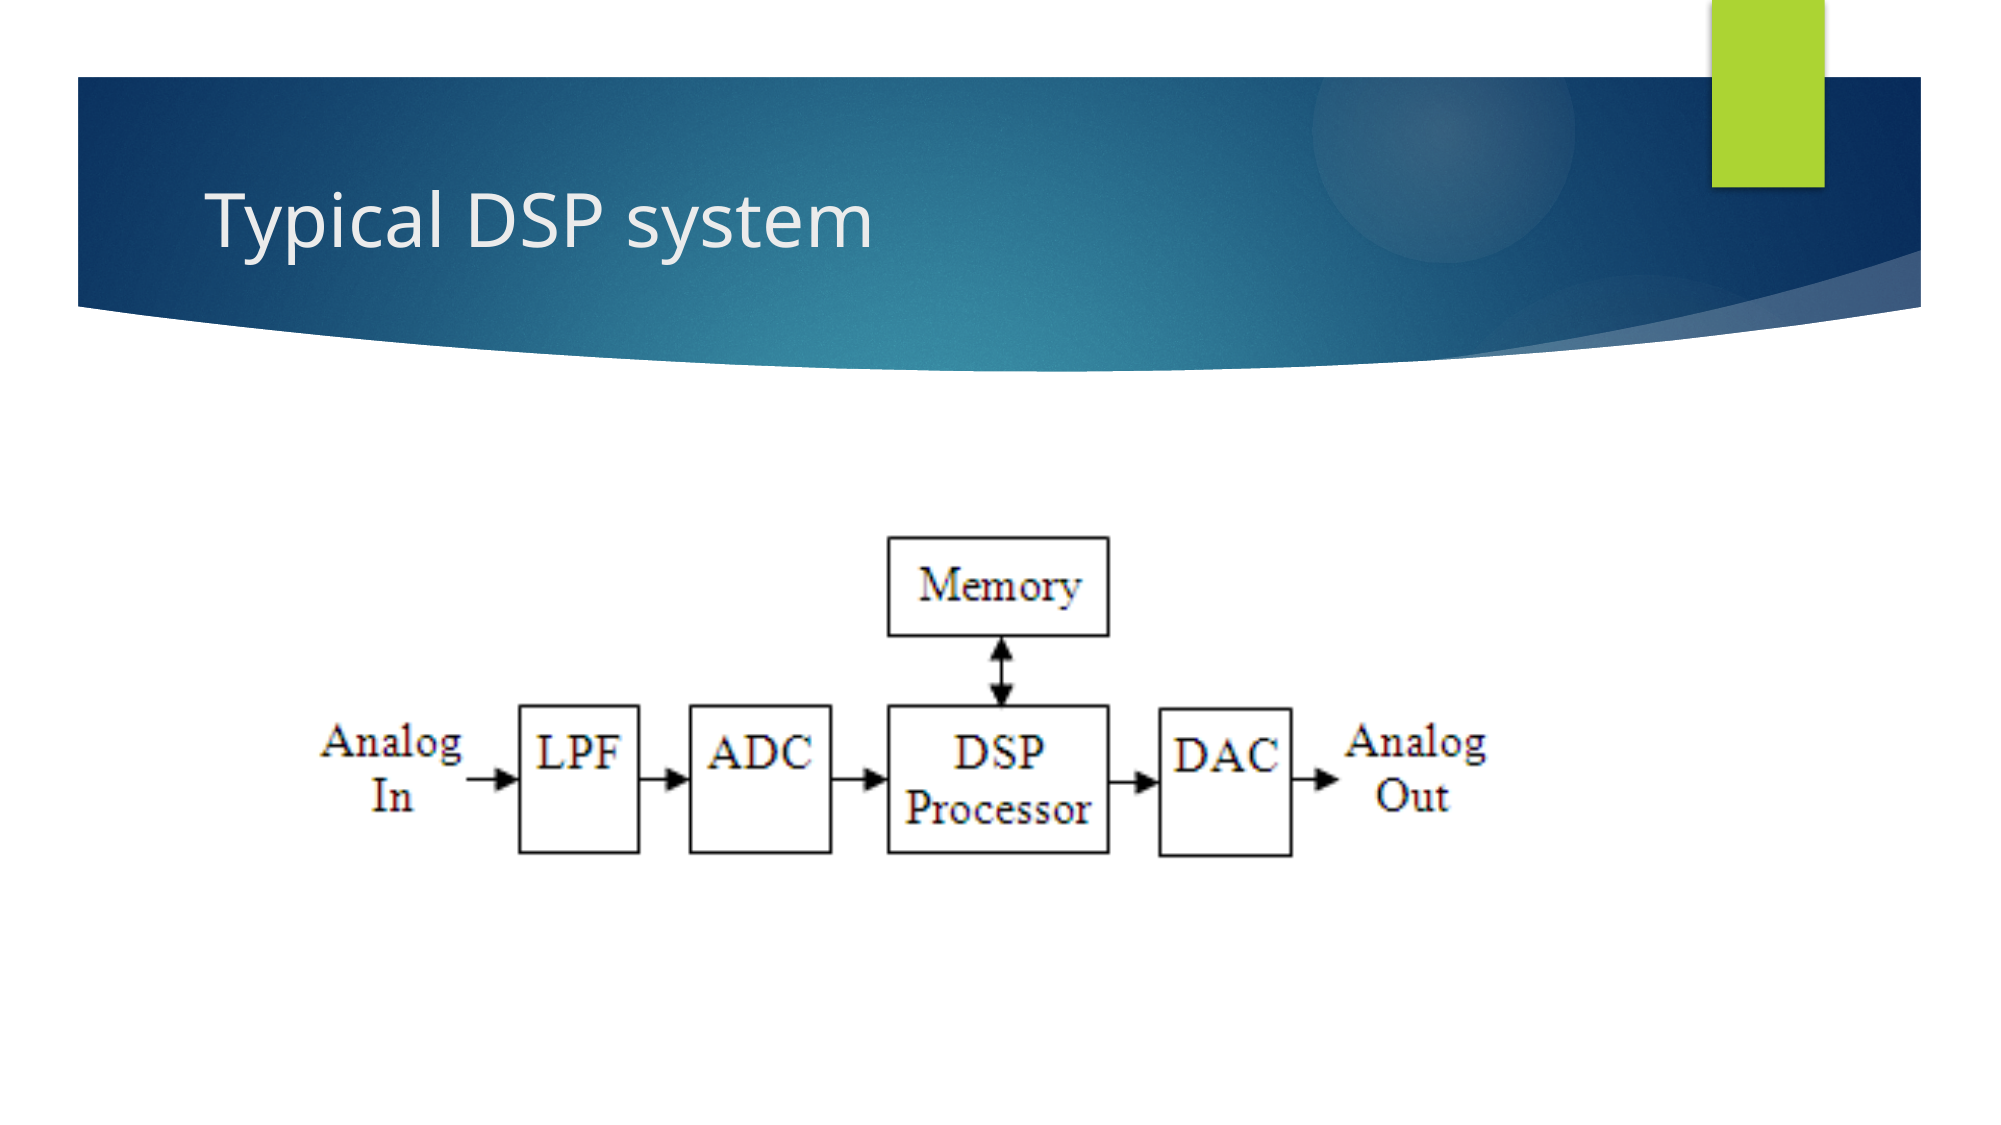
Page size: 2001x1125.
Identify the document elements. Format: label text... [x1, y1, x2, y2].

picture [315, 516, 1501, 898]
title Typical DSP system [189, 159, 1627, 276]
